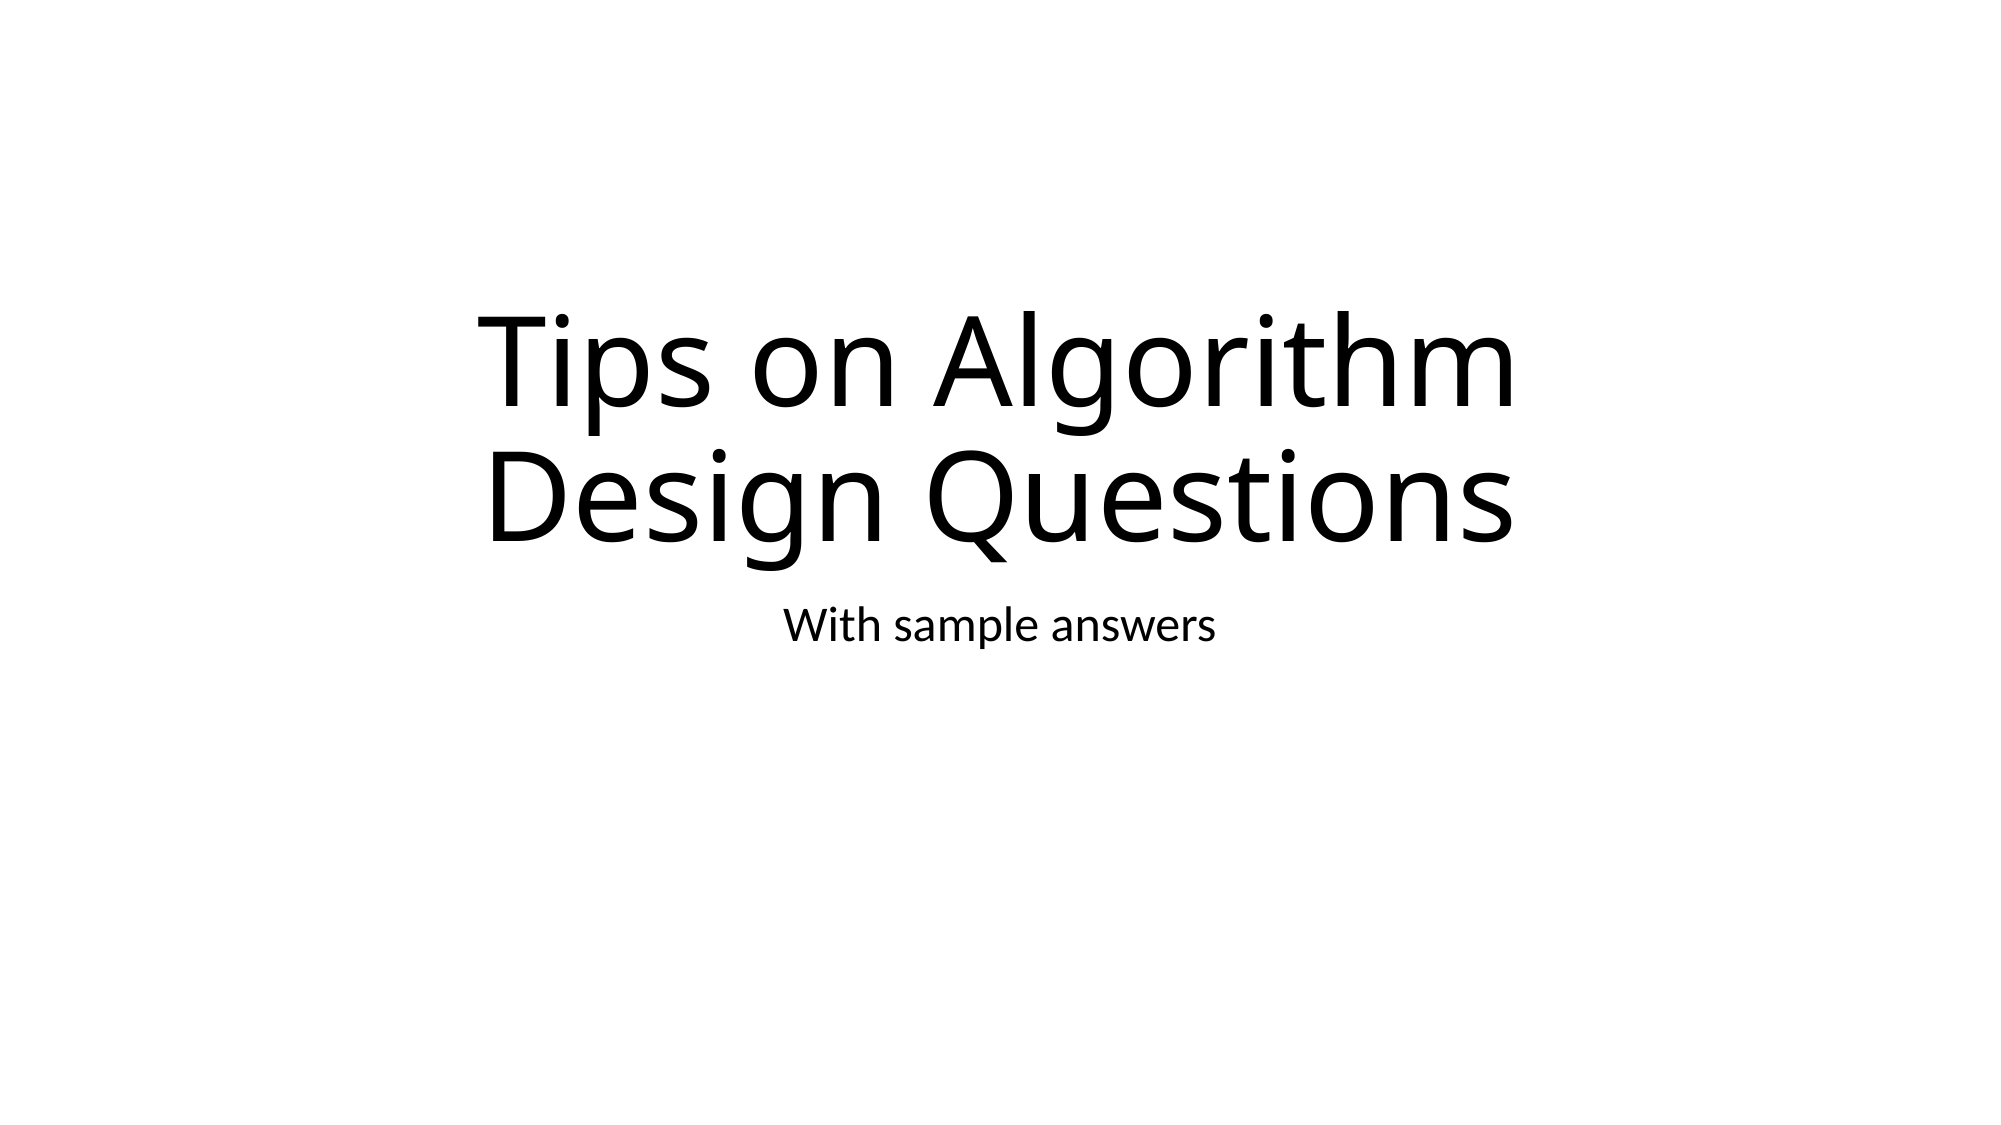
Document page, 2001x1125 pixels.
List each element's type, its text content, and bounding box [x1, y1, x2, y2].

subtitle With sample answers [249, 590, 1750, 863]
title Tips on Algorithm Design Questions [249, 184, 1750, 576]
